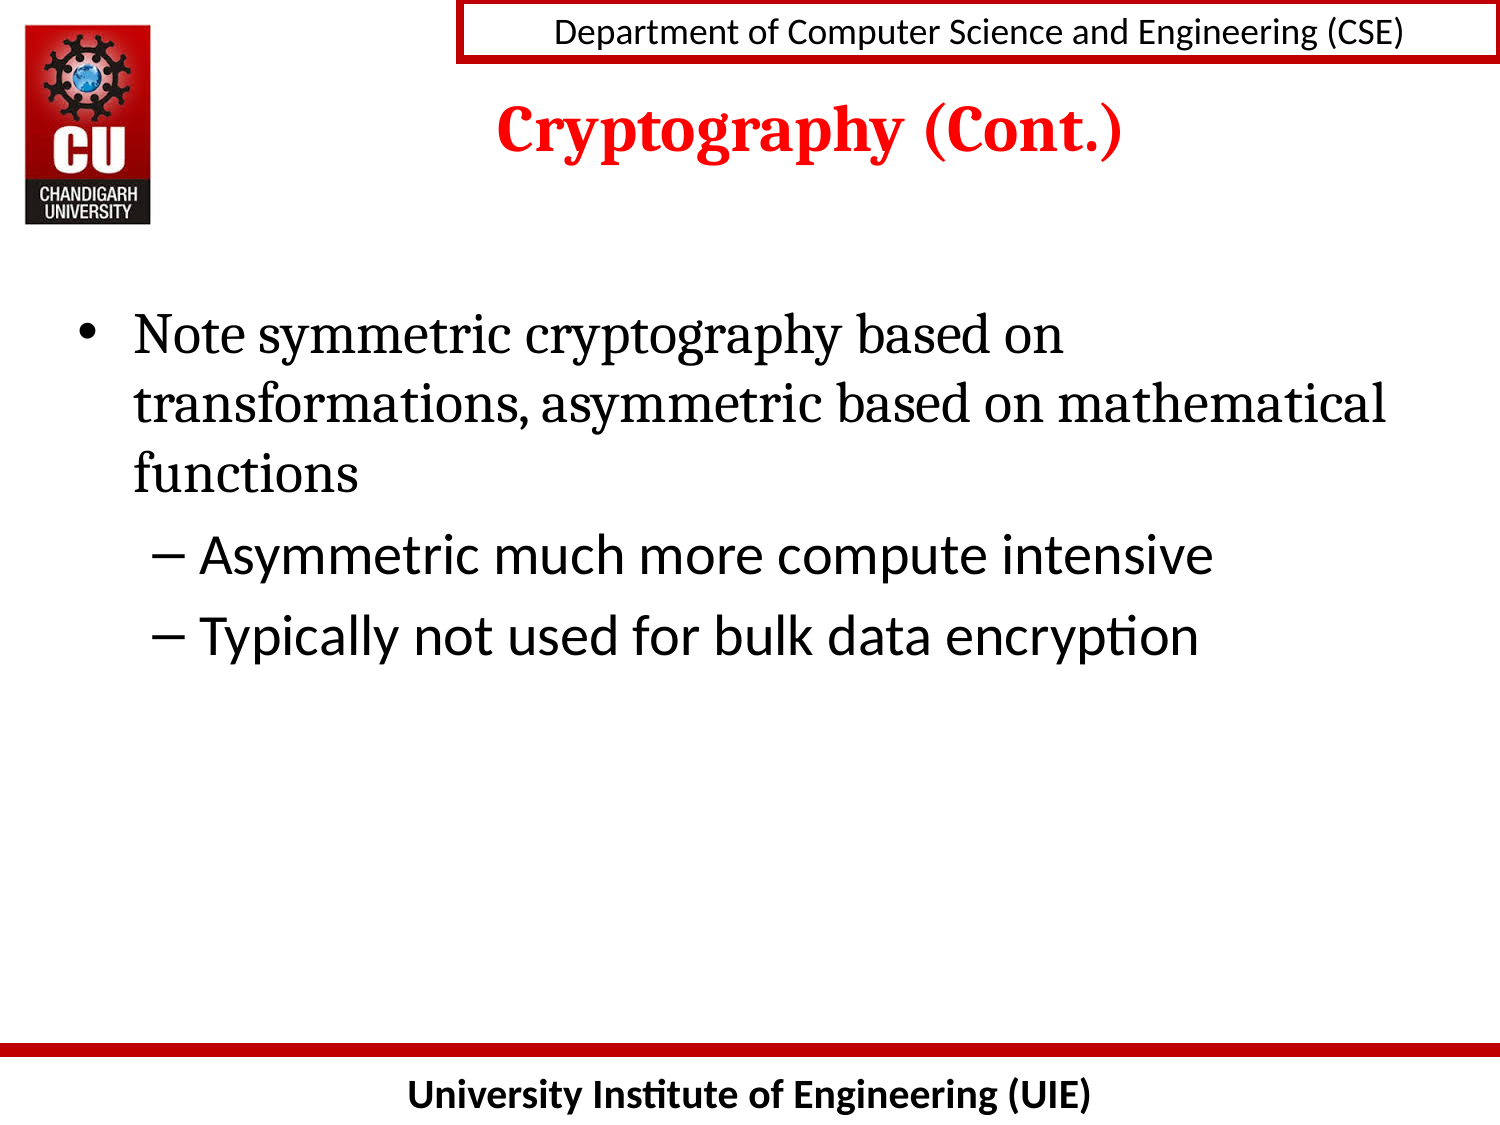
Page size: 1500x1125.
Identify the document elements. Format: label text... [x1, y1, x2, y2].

list Note symmetric cryptography based on transformations, asymmetric based on mathematical functions Asymmetric much more compute intensive Typically not used for bulk data encryption [62, 287, 1463, 1025]
picture [24, 24, 151, 225]
title Cryptography (Cont.) [162, 37, 1463, 213]
